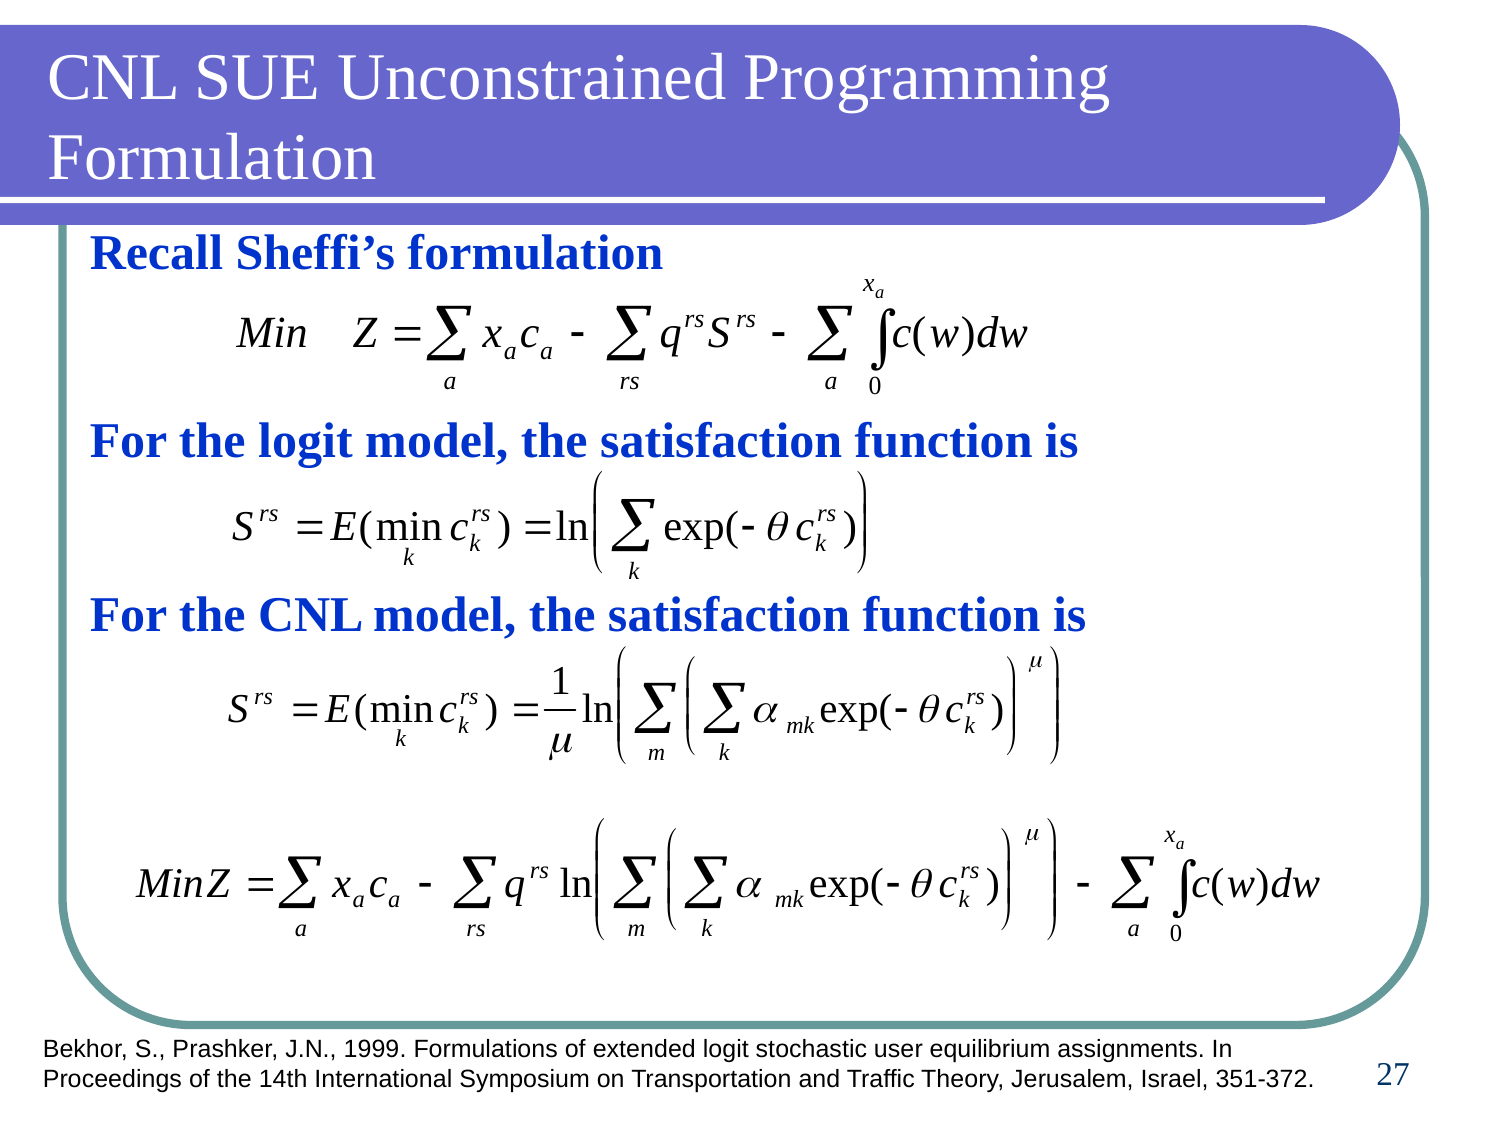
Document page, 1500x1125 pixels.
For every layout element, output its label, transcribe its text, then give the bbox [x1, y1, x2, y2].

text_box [220, 637, 1076, 782]
text_box For the CNL model, the satisfaction function is [75, 574, 1238, 649]
text_box Recall Sheffi’s formulation [74, 212, 813, 288]
slide_number 27 [1174, 1024, 1426, 1101]
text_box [124, 809, 1327, 958]
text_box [224, 462, 883, 591]
text_box Bekhor, S., Prashker, J.N., 1999. Formulations of extended logit stochastic user equilibrium assignments. In Proceedings of the 14th International Symposium on Transportation and Traffic Theory, Jerusalem, Israel, 351-372. [28, 1024, 1375, 1100]
title CNL SUE Unconstrained Programming Formulation [32, 37, 1347, 188]
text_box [224, 262, 1037, 404]
text_box For the logit model, the satisfaction function is [75, 399, 1238, 475]
